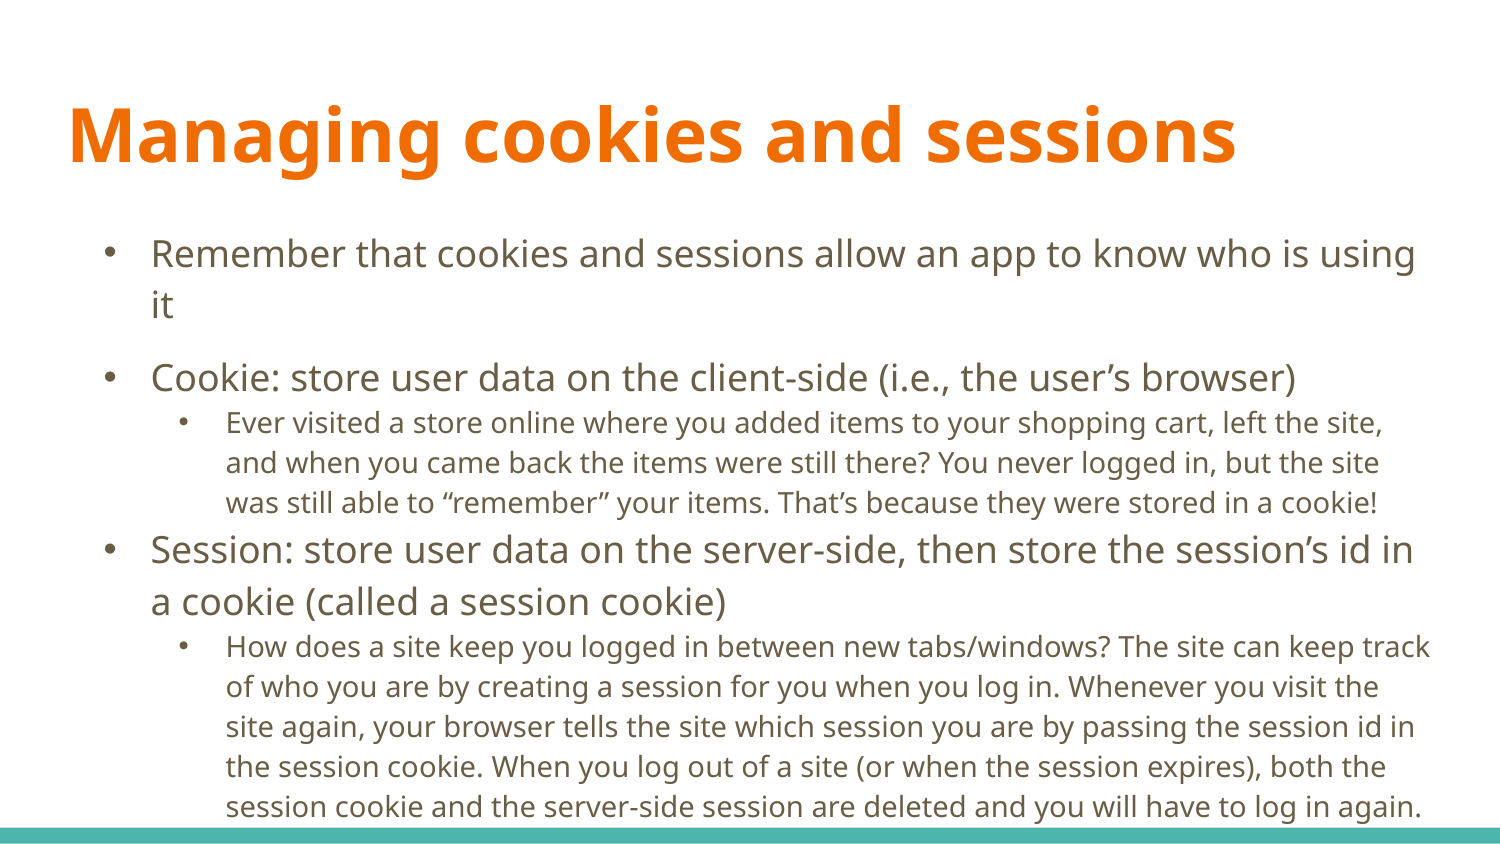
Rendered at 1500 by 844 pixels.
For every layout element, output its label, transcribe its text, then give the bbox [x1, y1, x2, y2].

title Managing cookies and sessions [51, 72, 1449, 189]
list Remember that cookies and sessions allow an app to know who is using it Cookie: store user data on the client-side (i.e., the user’s browser) Ever visited a store online where you added items to your shopping cart, left the site, and when you came back the items were still there? You never logged in, but the site was still able to “remember” your items. That’s because they were stored in a cookie! Session: store user data on the server-side, then store the session’s id in a cookie (called a session cookie) How does a site keep you logged in between new tabs/windows? The site can keep track of who you are by creating a session for you when you log in. Whenever you visit the site again, your browser tells the site which session you are by passing the session id in the session cookie. When you log out of a site (or when the session expires), both the session cookie and the server-side session are deleted and you will have to log in again. [51, 207, 1449, 750]
